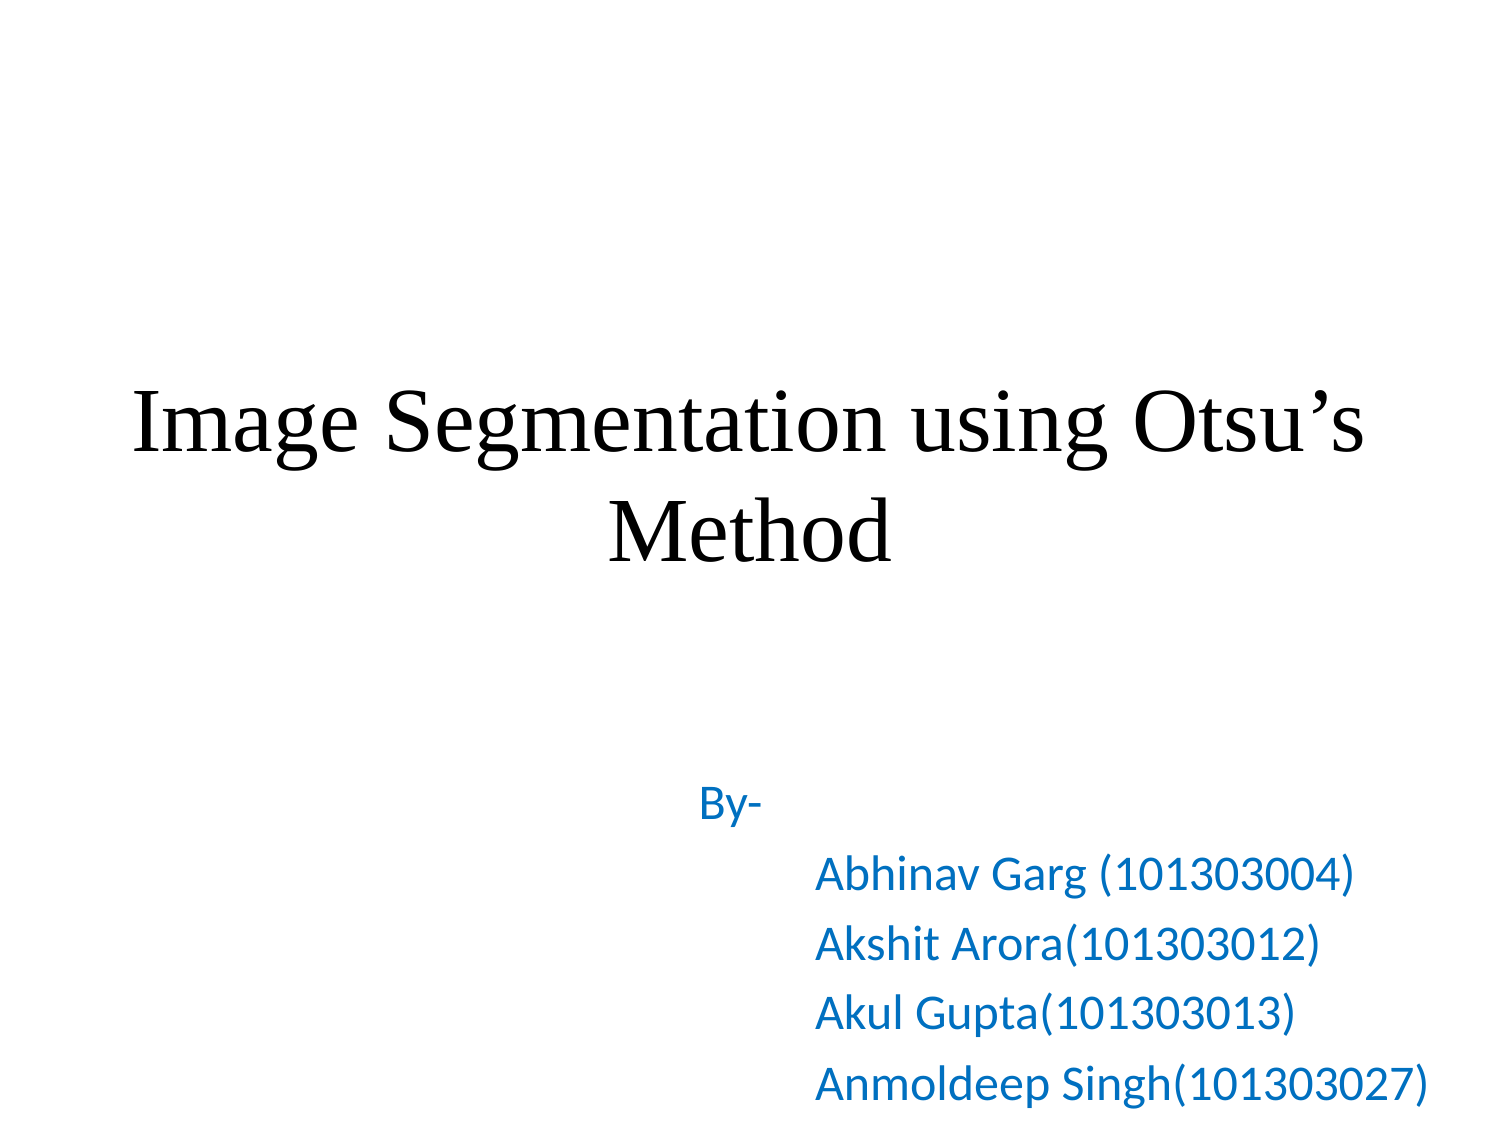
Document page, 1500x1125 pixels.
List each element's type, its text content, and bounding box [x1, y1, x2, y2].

title Image Segmentation using Otsu’s Method [112, 349, 1388, 591]
subtitle By- Abhinav Garg (101303004) Akshit Arora(101303012) Akul Gupta(101303013) Anmoldeep Singh(101303027) [50, 762, 1500, 1050]
